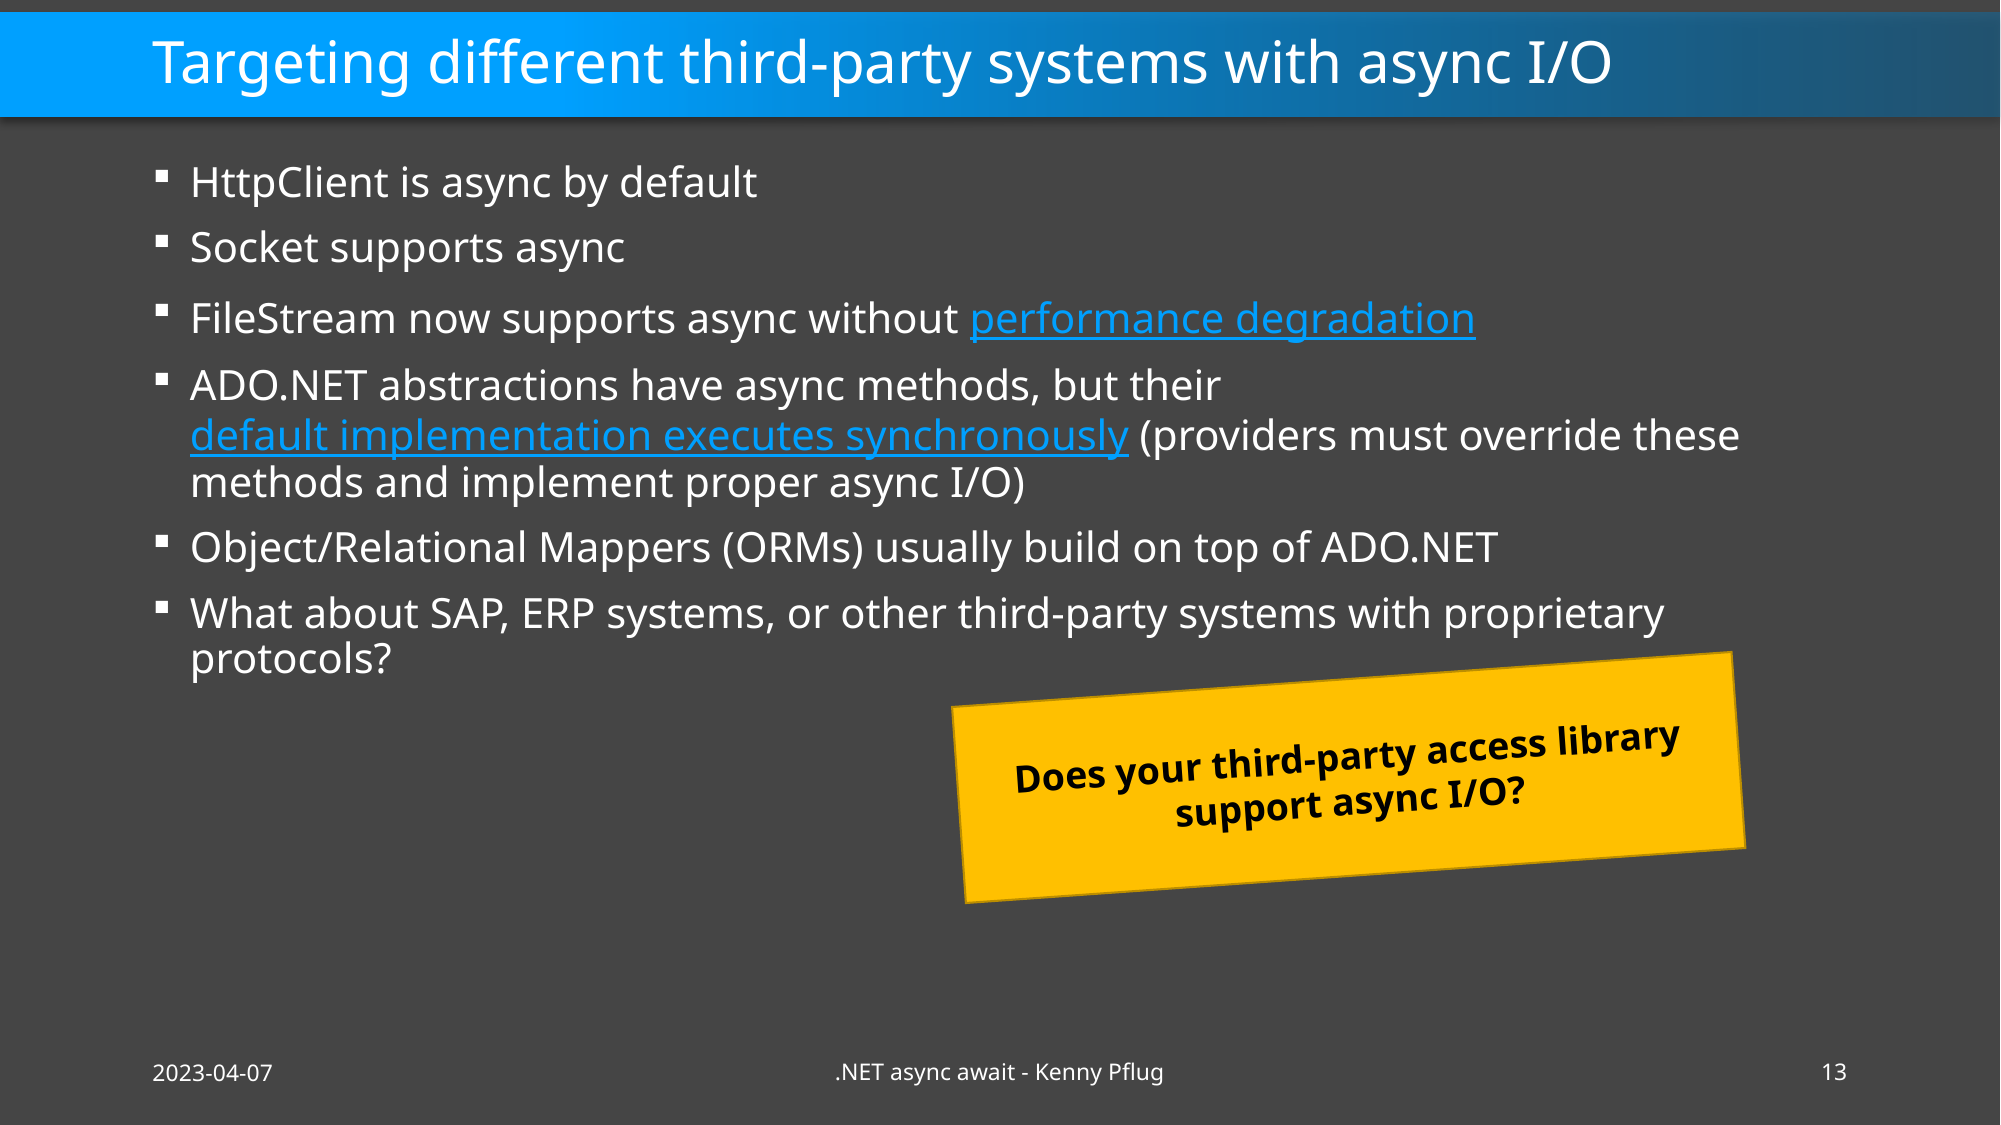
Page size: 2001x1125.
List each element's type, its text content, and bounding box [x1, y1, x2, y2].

title Targeting different third-party systems with async I/O [137, 23, 1863, 107]
list HttpClient is async by default Socket supports async FileStream now supports async without performance degradation ADO.NET abstractions have async methods, but their default implementation executes synchronously (providers must override these methods and implement proper async I/O) Object/Relational Mappers (ORMs) usually build on top of ADO.NET What about SAP, ERP systems, or other third-party systems with proprietary protocols? [137, 153, 1863, 1028]
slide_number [137, 1042, 588, 1103]
slide_number 13 [1412, 1042, 1863, 1103]
text_box Does your third-party access library support async I/O? [950, 650, 1747, 905]
footer .NET async await - Kenny Pflug [662, 1042, 1338, 1103]
